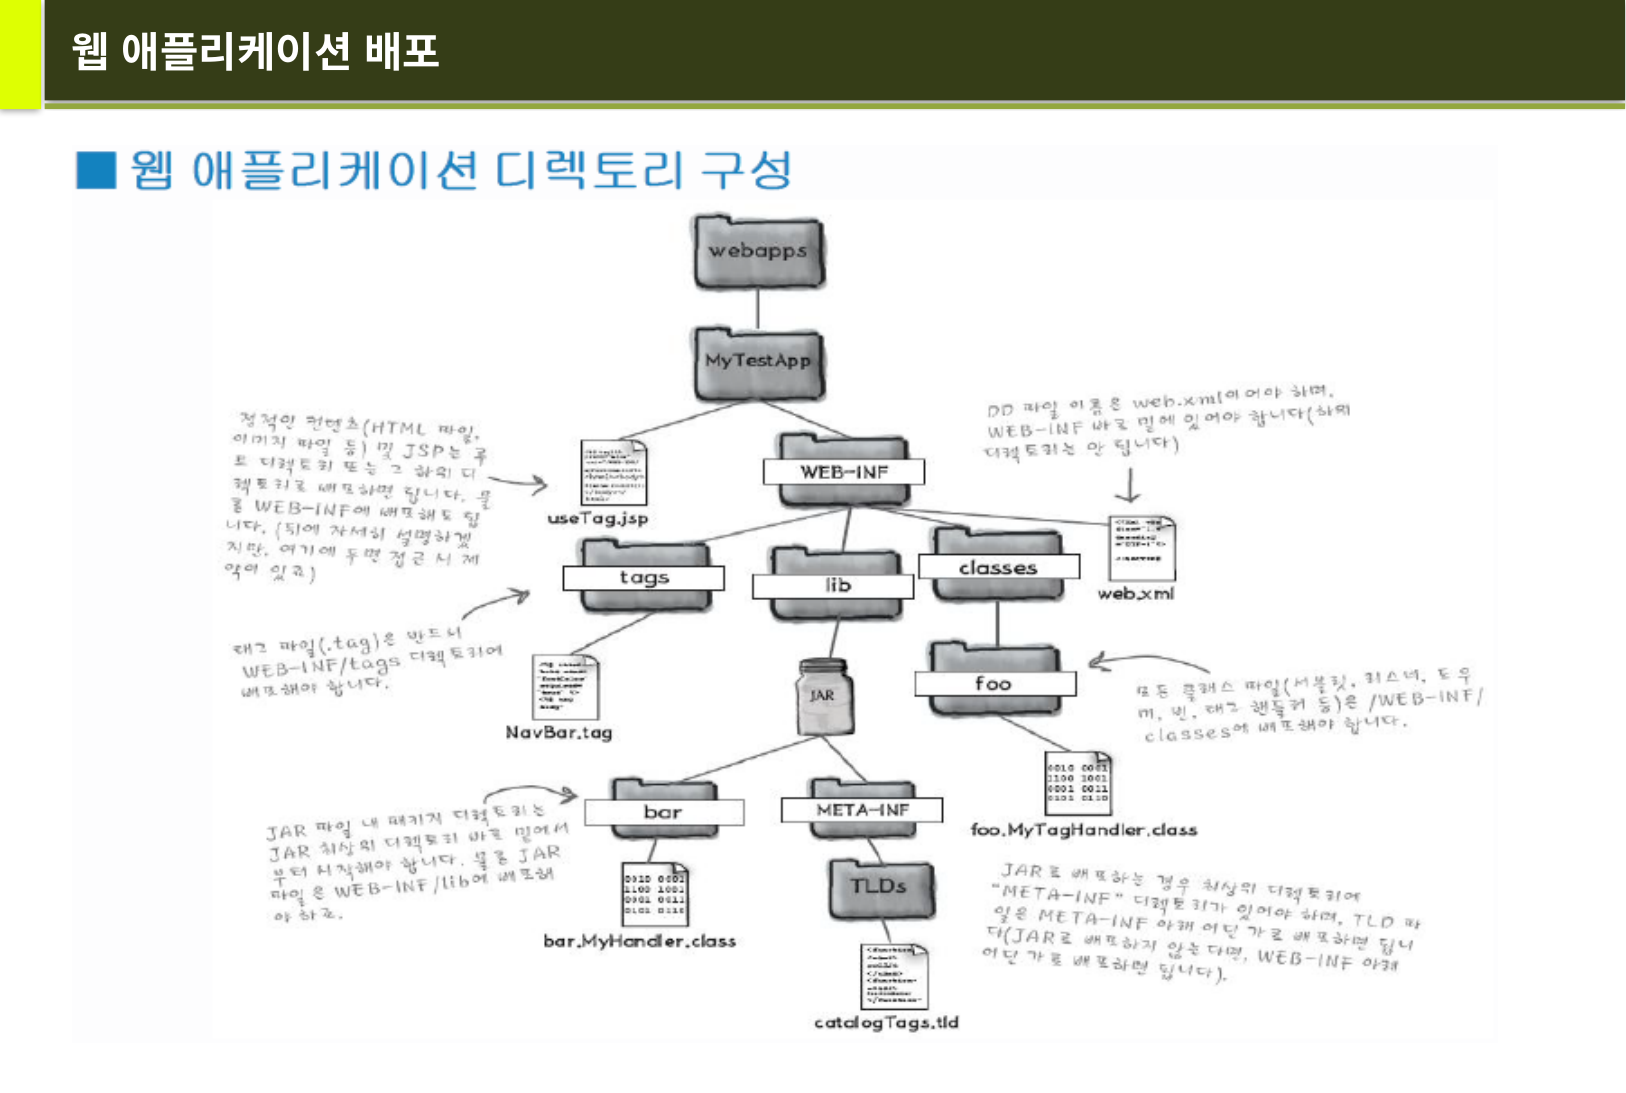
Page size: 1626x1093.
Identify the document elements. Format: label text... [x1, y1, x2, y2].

picture [72, 144, 1498, 1043]
title 웹 애플리케이션 배포 [56, 0, 1604, 103]
